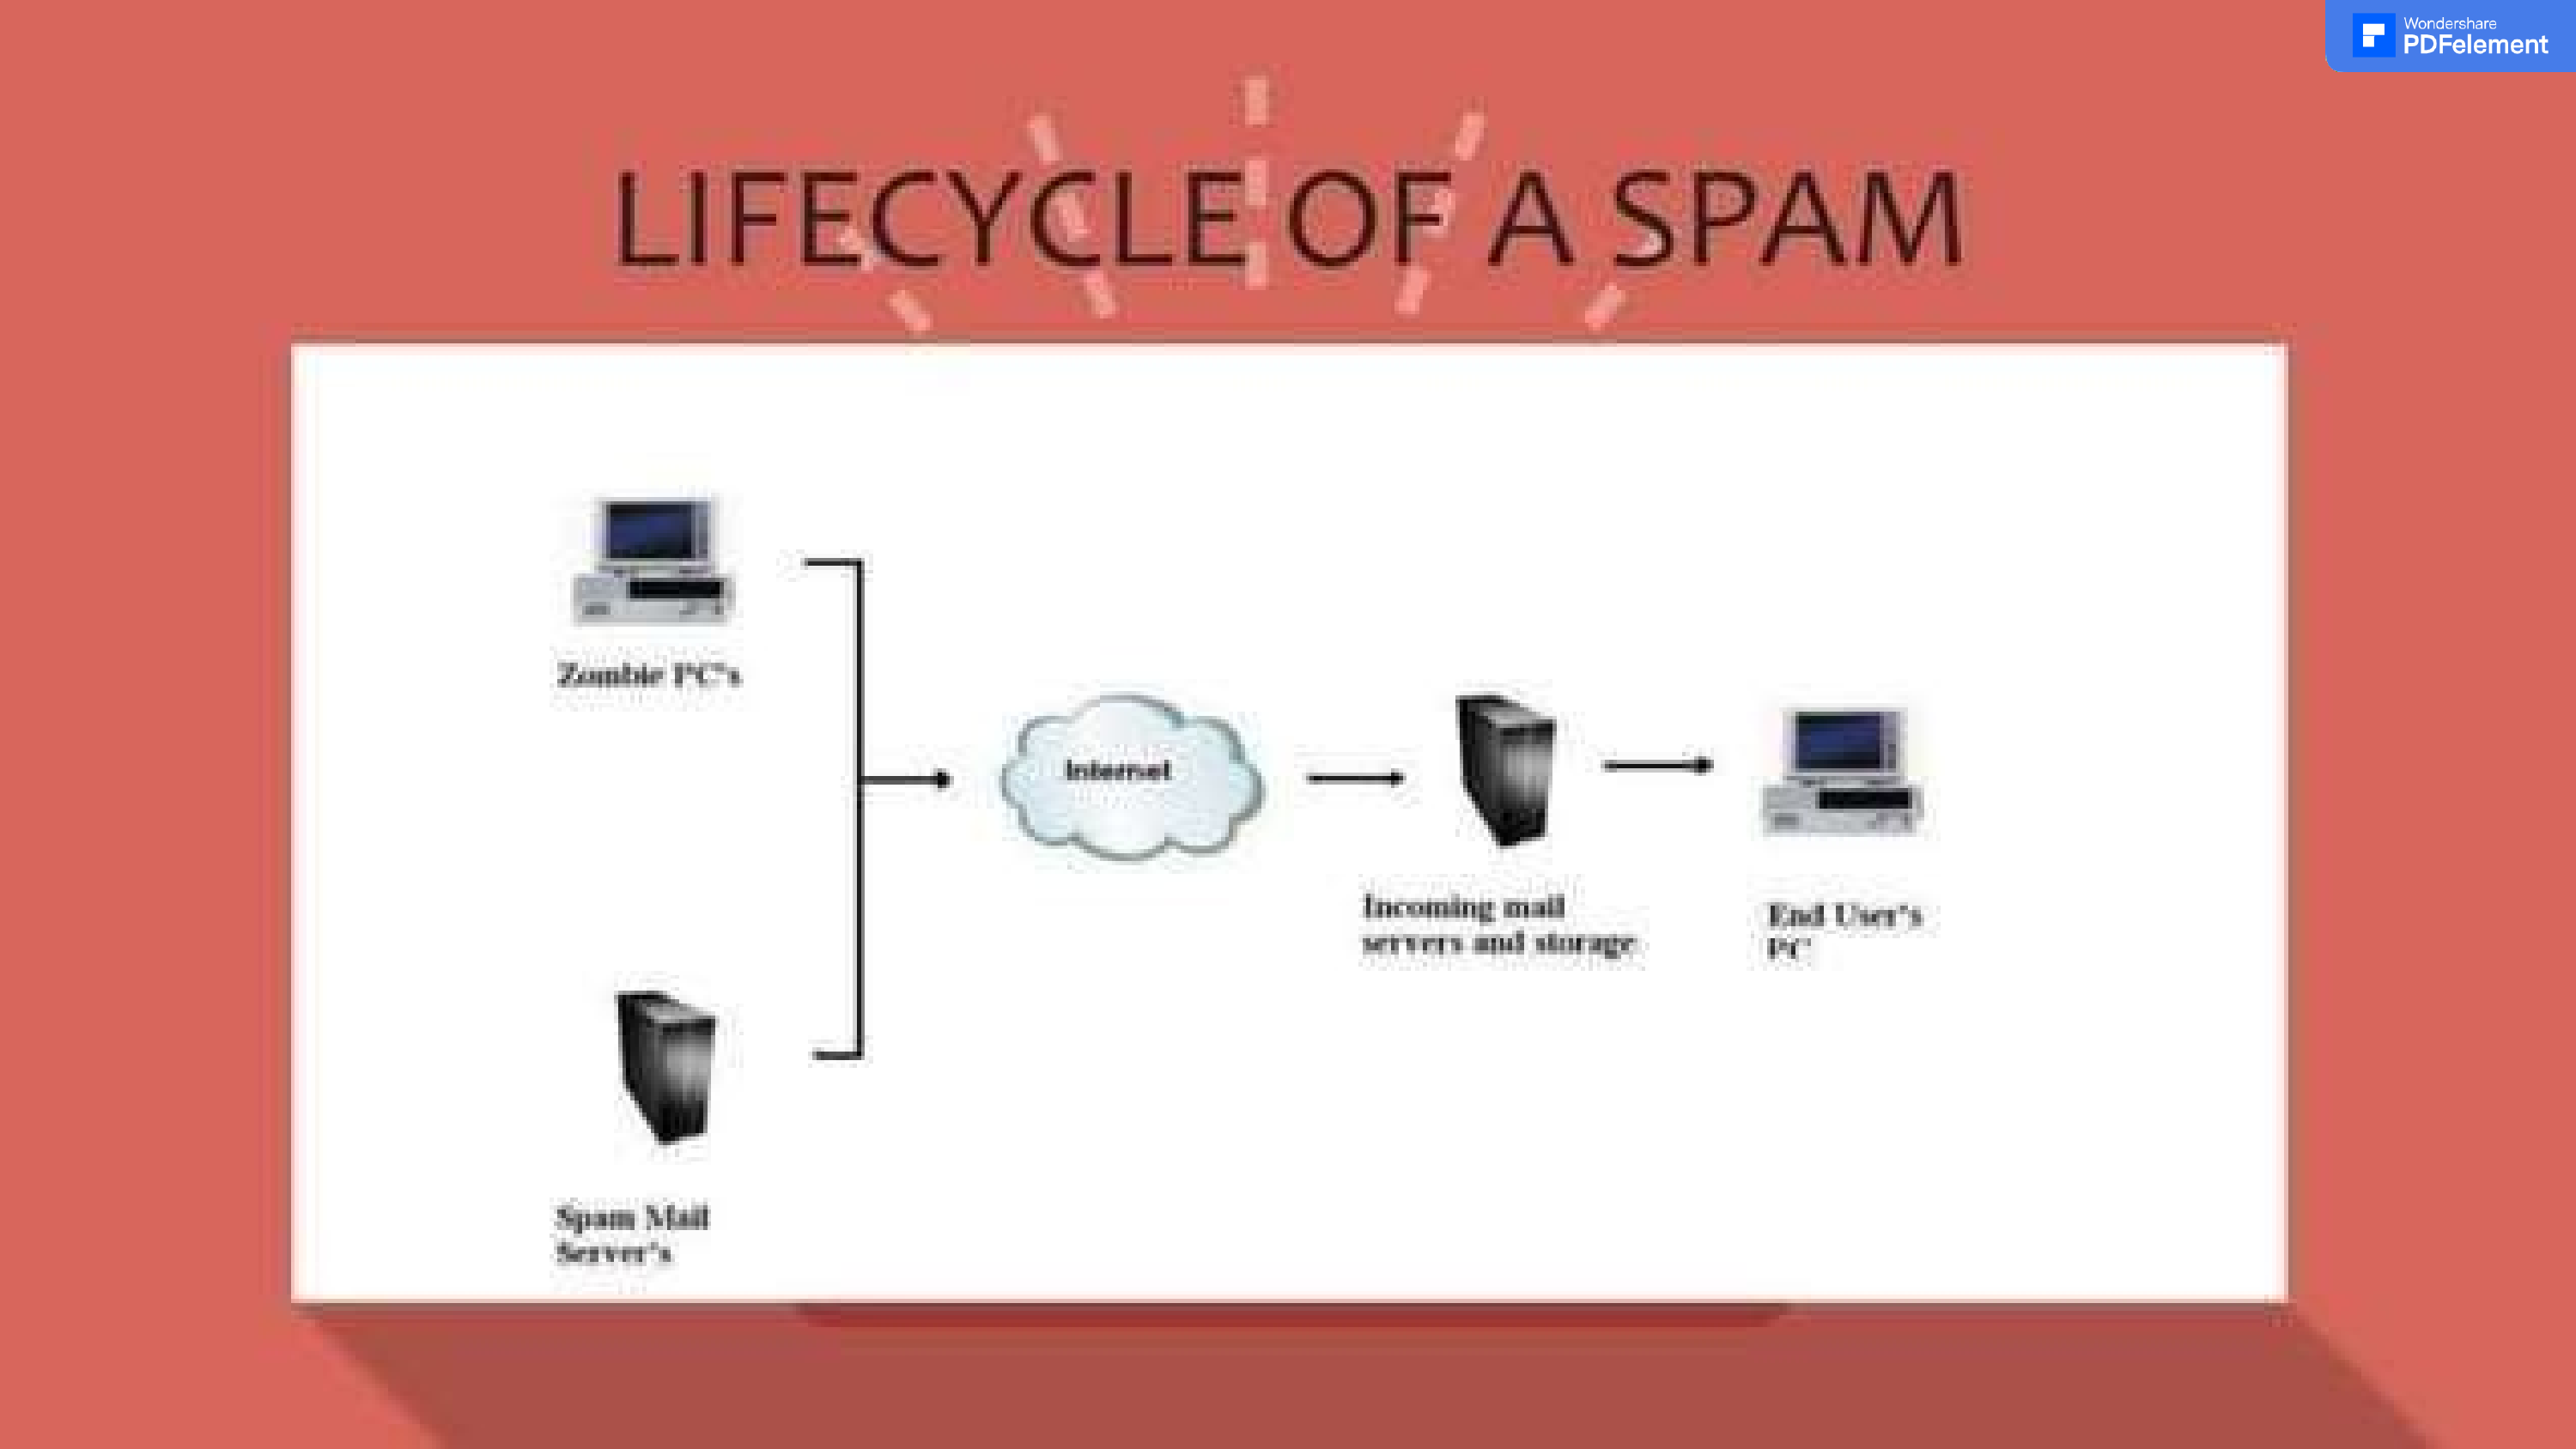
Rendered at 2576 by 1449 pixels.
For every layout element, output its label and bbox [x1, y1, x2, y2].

text_box [0, 0, 2576, 1449]
